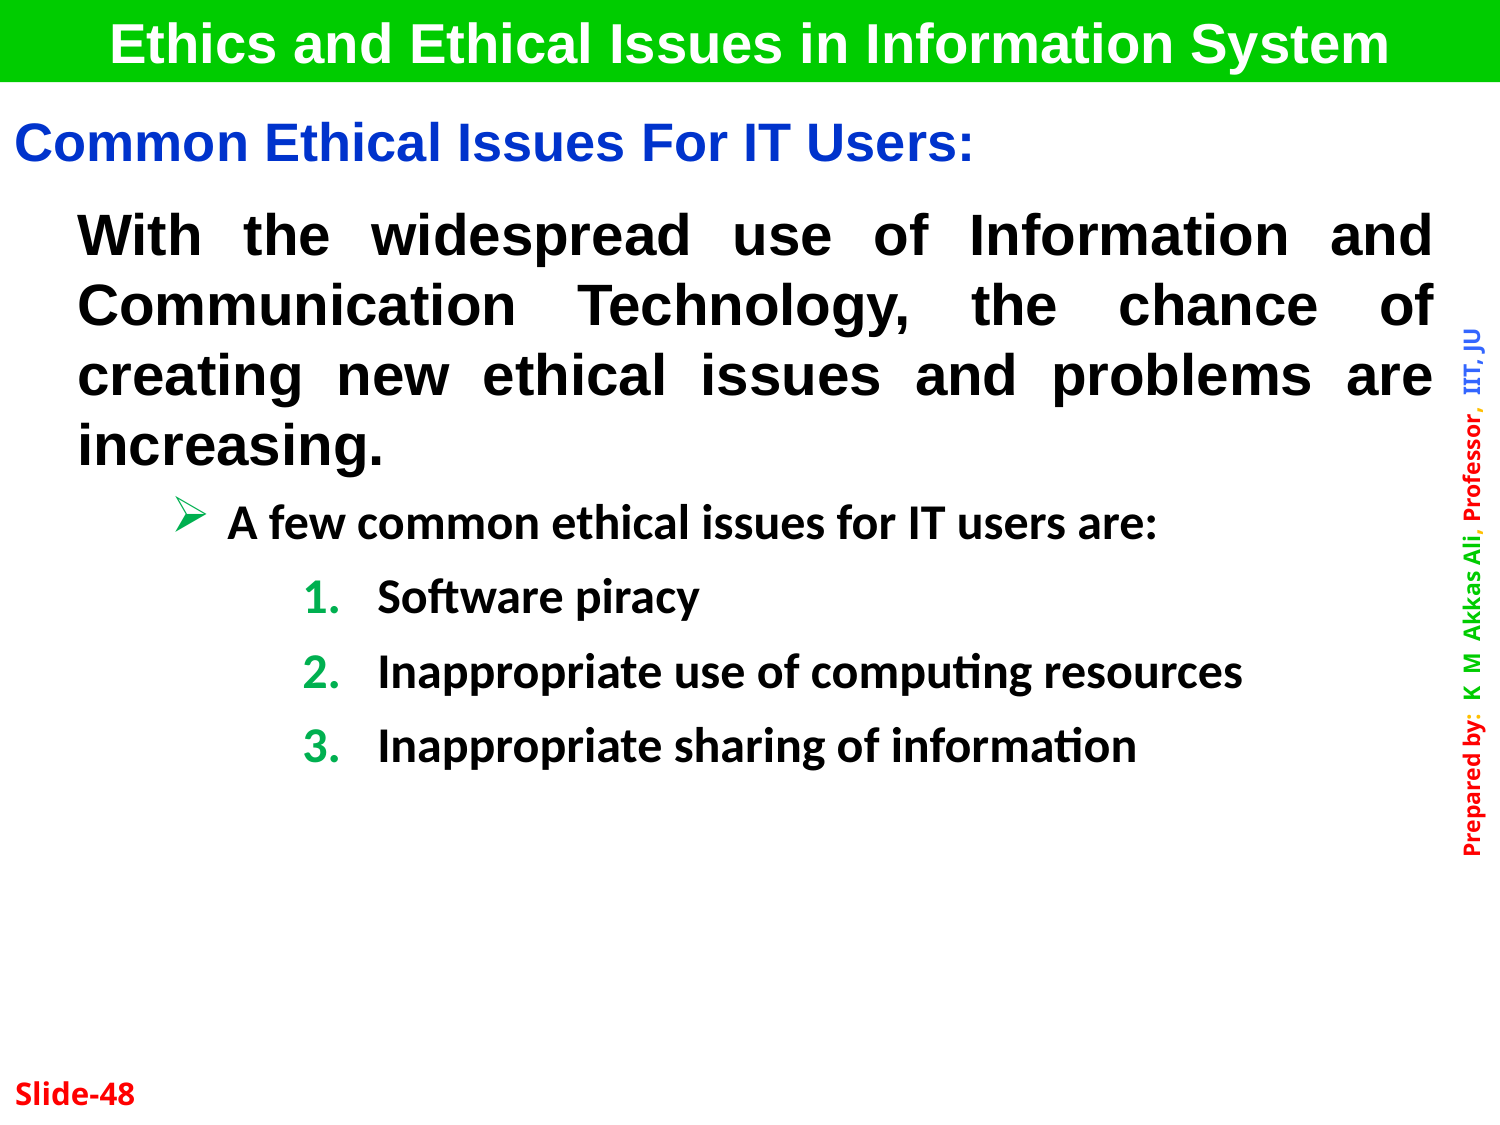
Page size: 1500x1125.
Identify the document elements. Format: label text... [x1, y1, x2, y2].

text_box Ethics and Ethical Issues in Information System [0, 0, 1500, 83]
text_box With the widespread use of Information and Communication Technology, the chance of creating new ethical issues and problems are increasing. A few common ethical issues for IT users are: Software piracy Inappropriate use of computing resources Inappropriate sharing of information [62, 189, 1450, 782]
table_header Common Ethical Issues For IT Users: [3, 112, 1388, 178]
slide_number Slide-48 [0, 1050, 313, 1125]
